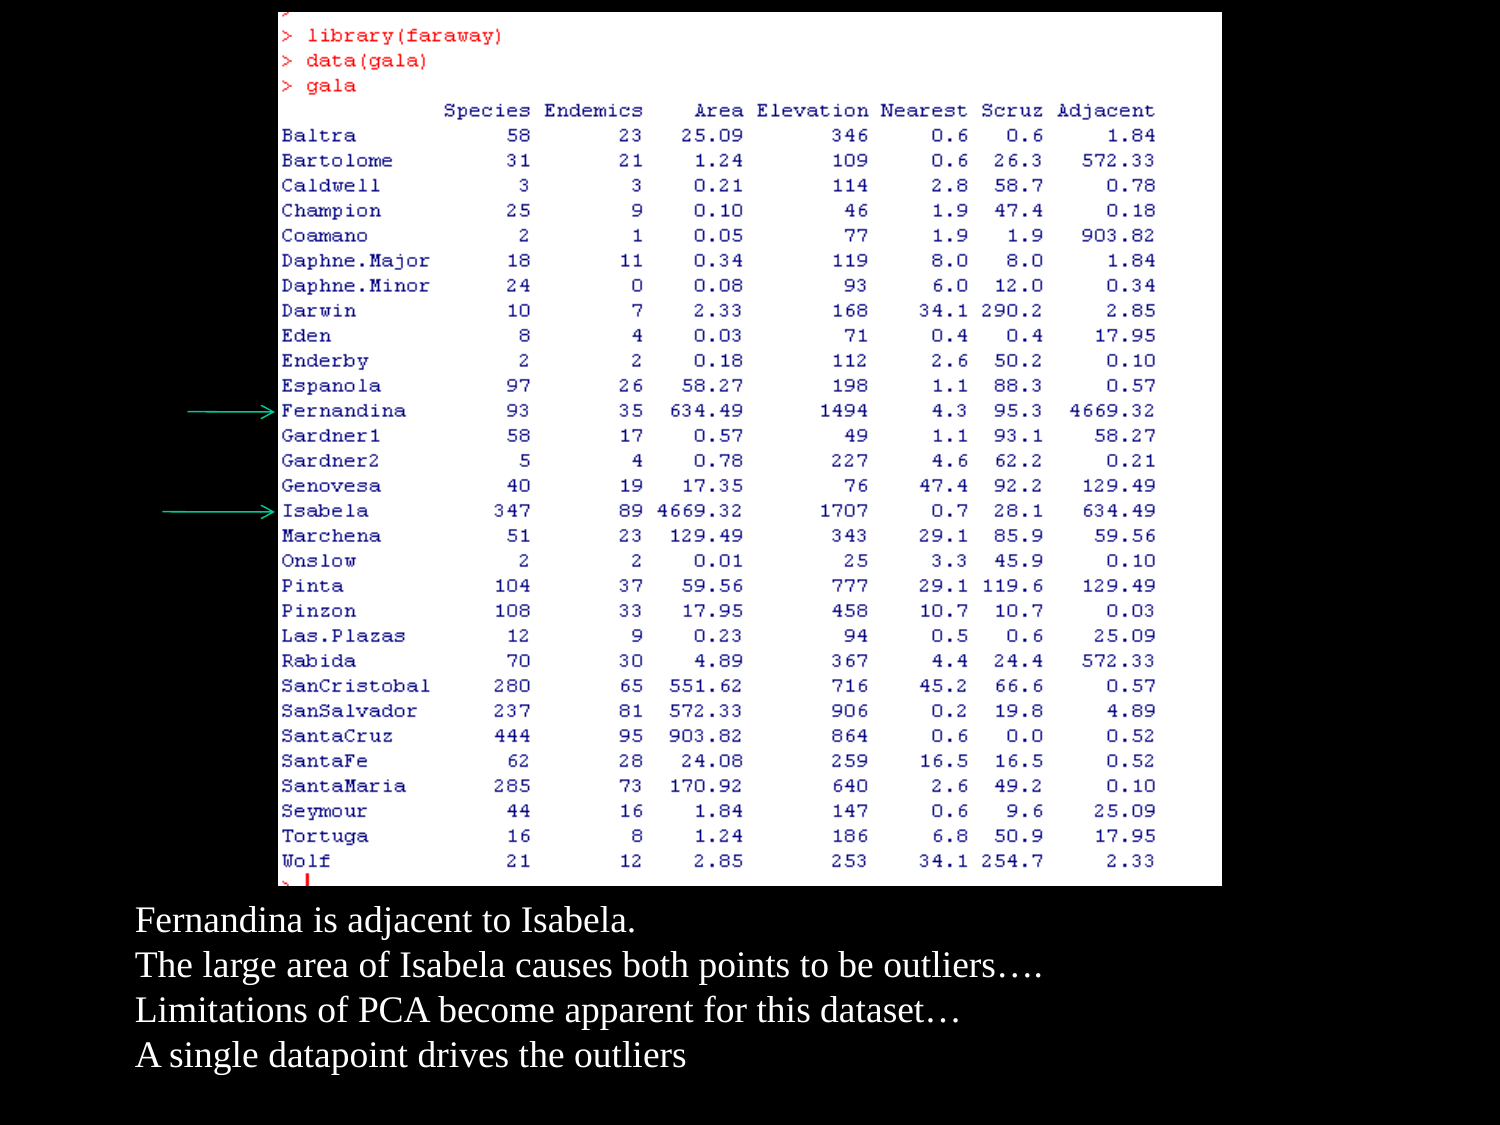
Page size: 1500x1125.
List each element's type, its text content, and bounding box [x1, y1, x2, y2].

text_box Fernandina is adjacent to Isabela. The large area of Isabela causes both points to be outliers…. Limitations of PCA become apparent for this dataset… A single datapoint drives the outliers [120, 887, 1060, 1125]
picture [277, 12, 1223, 887]
